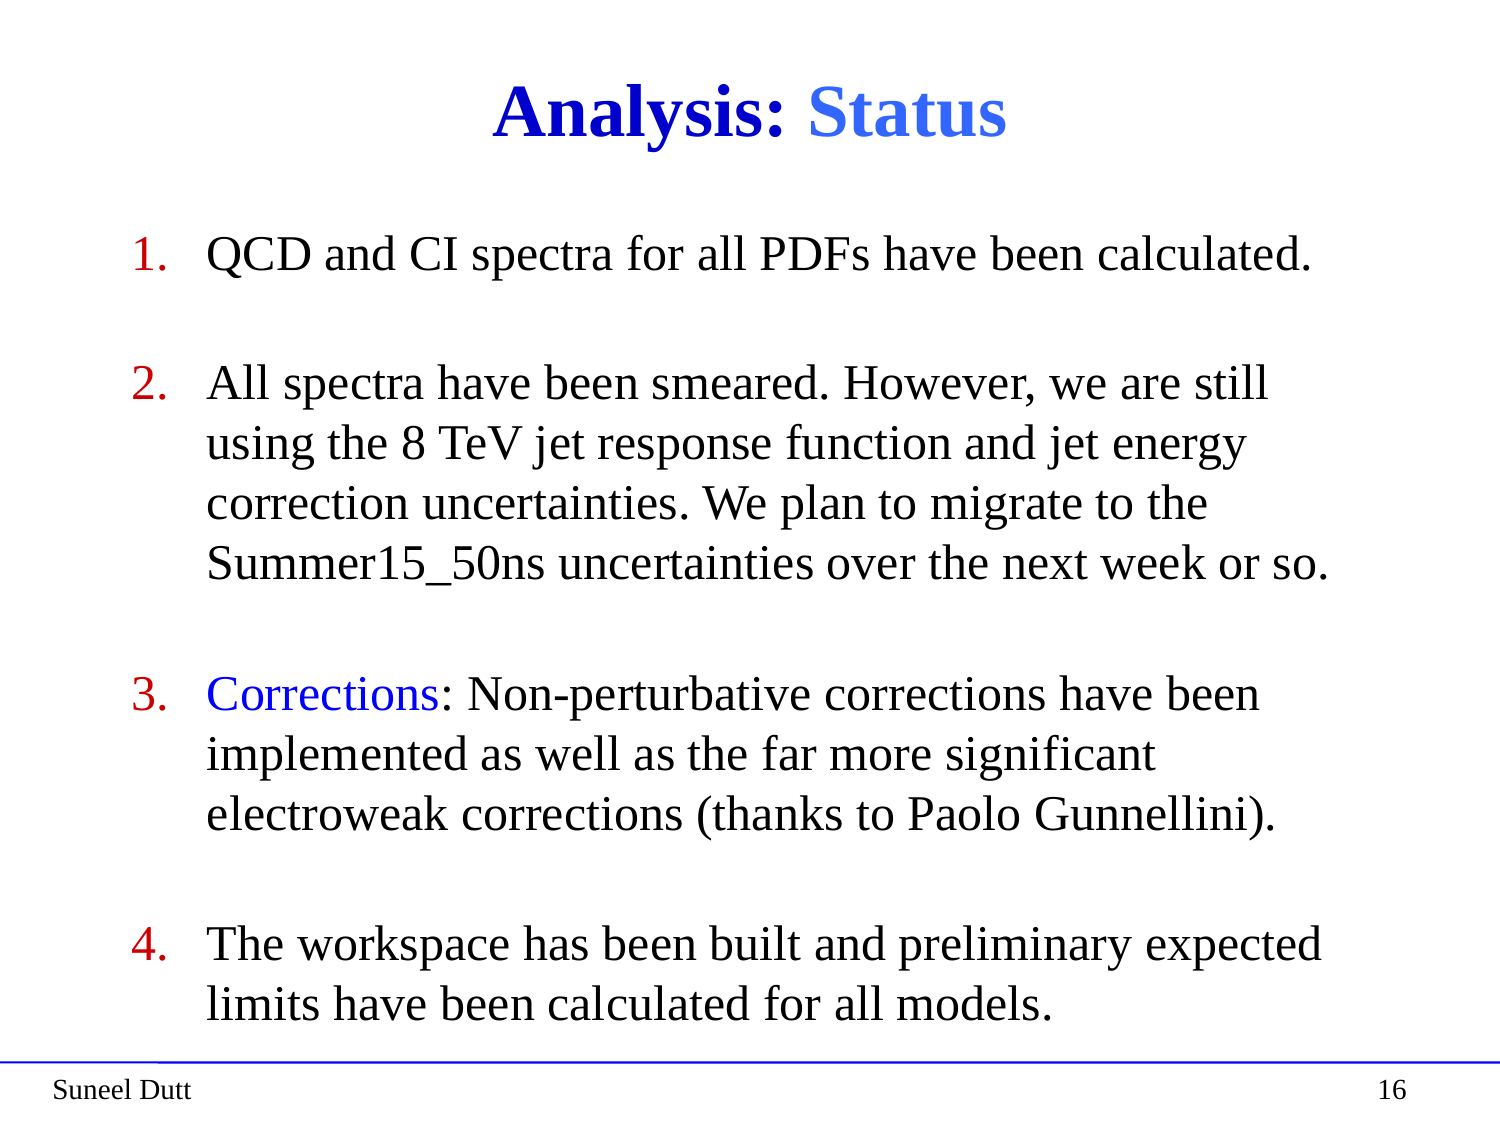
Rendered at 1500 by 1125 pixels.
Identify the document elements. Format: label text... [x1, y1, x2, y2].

footer Suneel Dutt [37, 1062, 1350, 1125]
slide_number 16 [1362, 1062, 1500, 1125]
list QCD and CI spectra for all PDFs have been calculated. All spectra have been smeared. However, we are still using the 8 TeV jet response function and jet energy correction uncertainties. We plan to migrate to the Summer15_50ns uncertainties over the next week or so. Corrections: Non-perturbative corrections have been implemented as well as the far more significant electroweak corrections (thanks to Paolo Gunnellini). The workspace has been built and preliminary expected limits have been calculated for all models. [116, 212, 1392, 1004]
title Analysis: Status [112, 37, 1388, 176]
